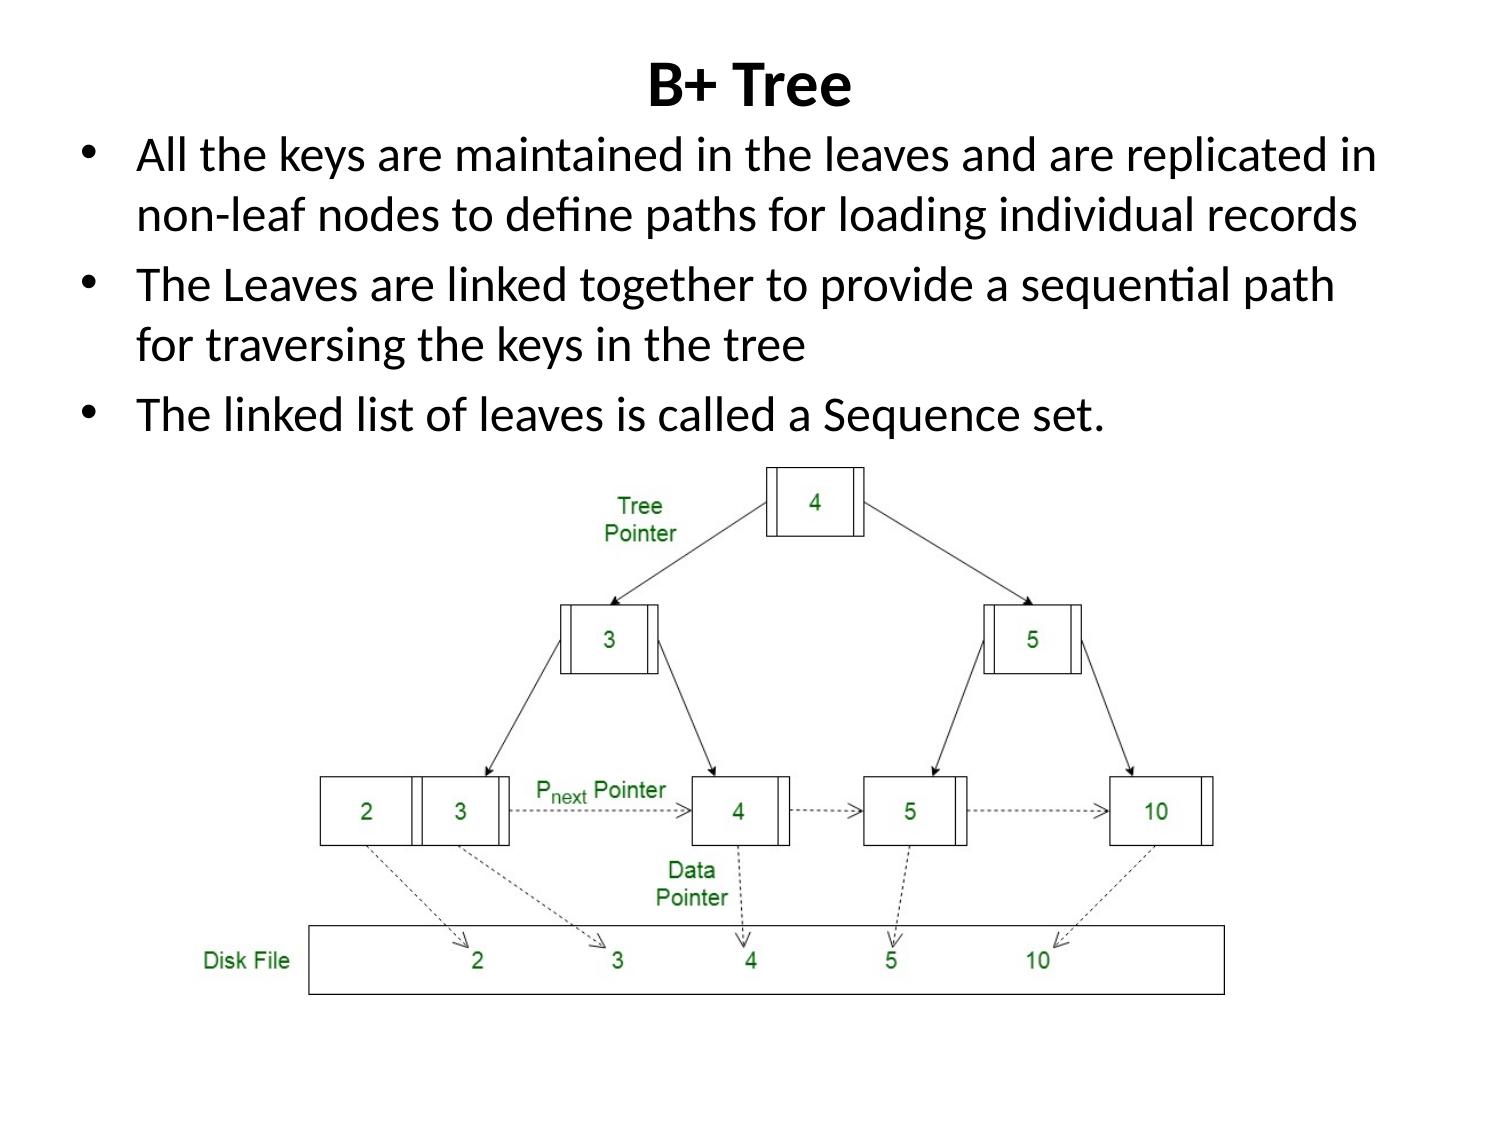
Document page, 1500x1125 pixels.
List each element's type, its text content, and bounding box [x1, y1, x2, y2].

list All the keys are maintained in the leaves and are replicated in non-leaf nodes to define paths for loading individual records The Leaves are linked together to provide a sequential path for traversing the keys in the tree The linked list of leaves is called a Sequence set. [64, 113, 1415, 857]
title B+ Tree [75, 45, 1425, 114]
picture [194, 467, 1225, 996]
